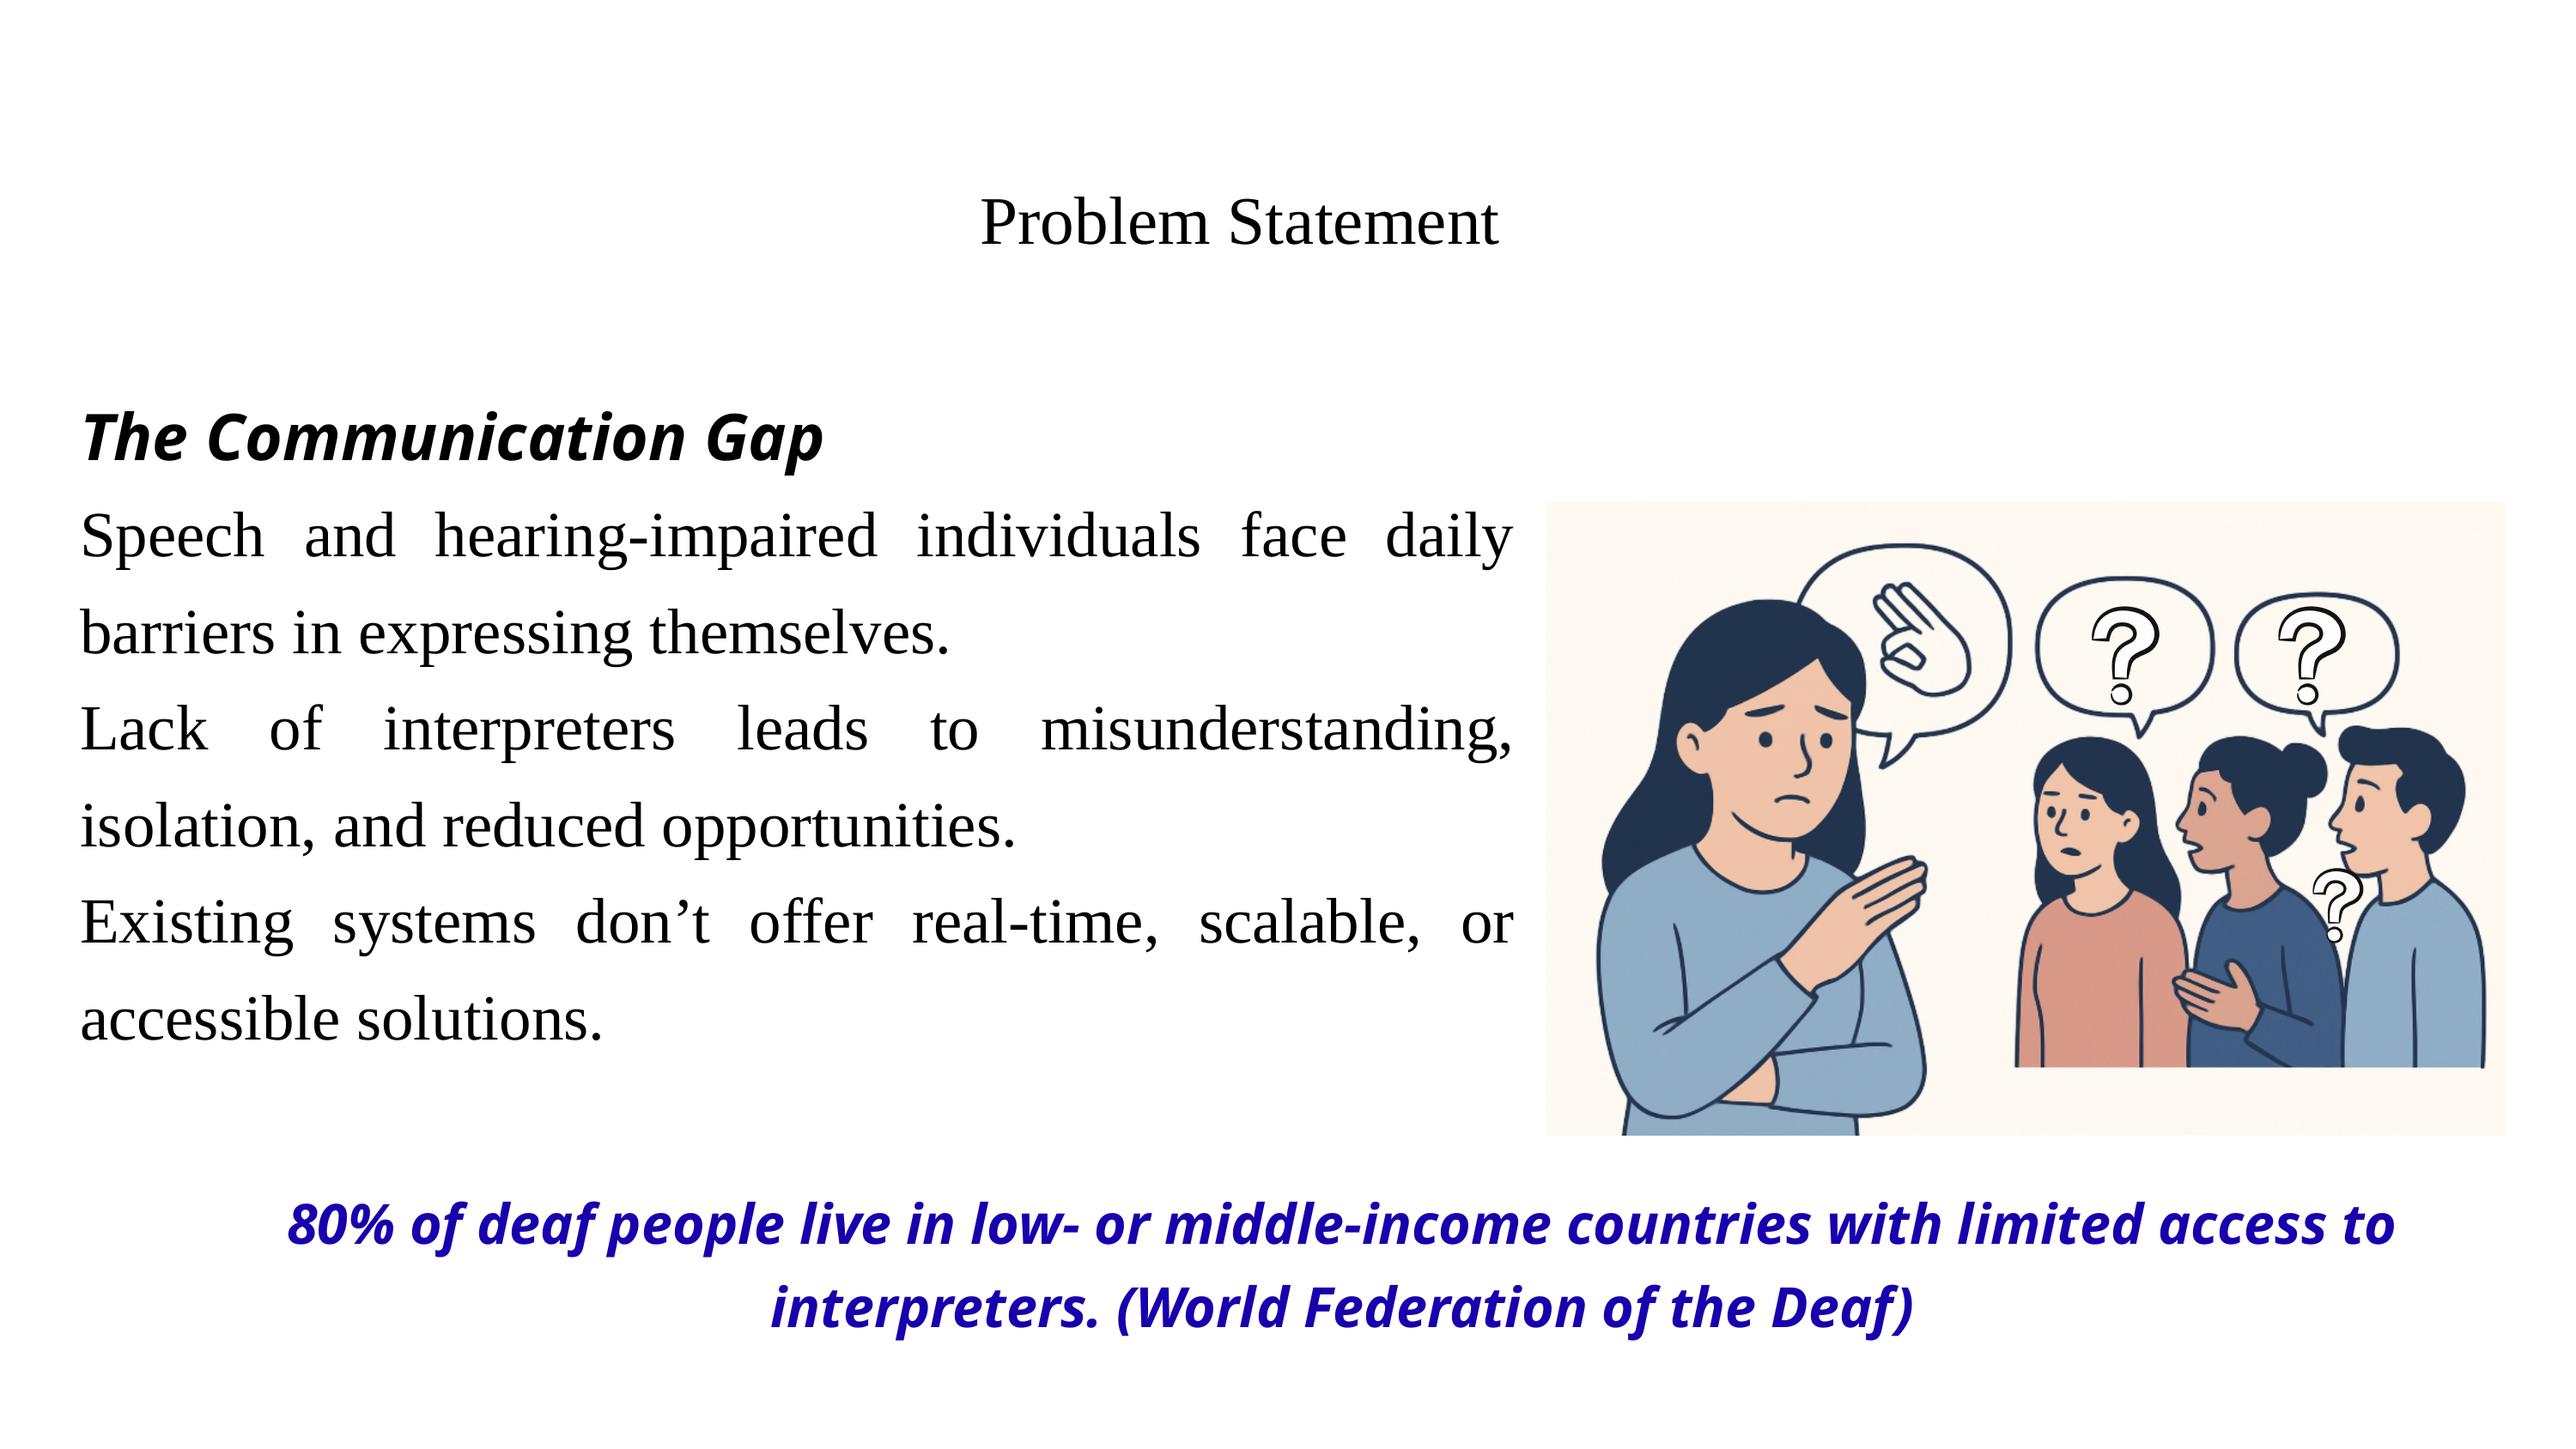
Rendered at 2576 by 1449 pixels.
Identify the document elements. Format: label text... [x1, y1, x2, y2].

text_box 80% of deaf people live in low- or middle-income countries with limited access to interpreters. (World Federation of the Deaf) [253, 1172, 2432, 1339]
text_box The Communication Gap Speech and hearing-impaired individuals face daily barriers in expressing themselves. Lack of interpreters leads to misunderstanding, isolation, and reduced opportunities. Existing systems don’t offer real-time, scalable, or accessible solutions. [80, 376, 1516, 1053]
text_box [1546, 501, 2506, 1136]
text_box Problem Statement [964, 155, 1516, 258]
